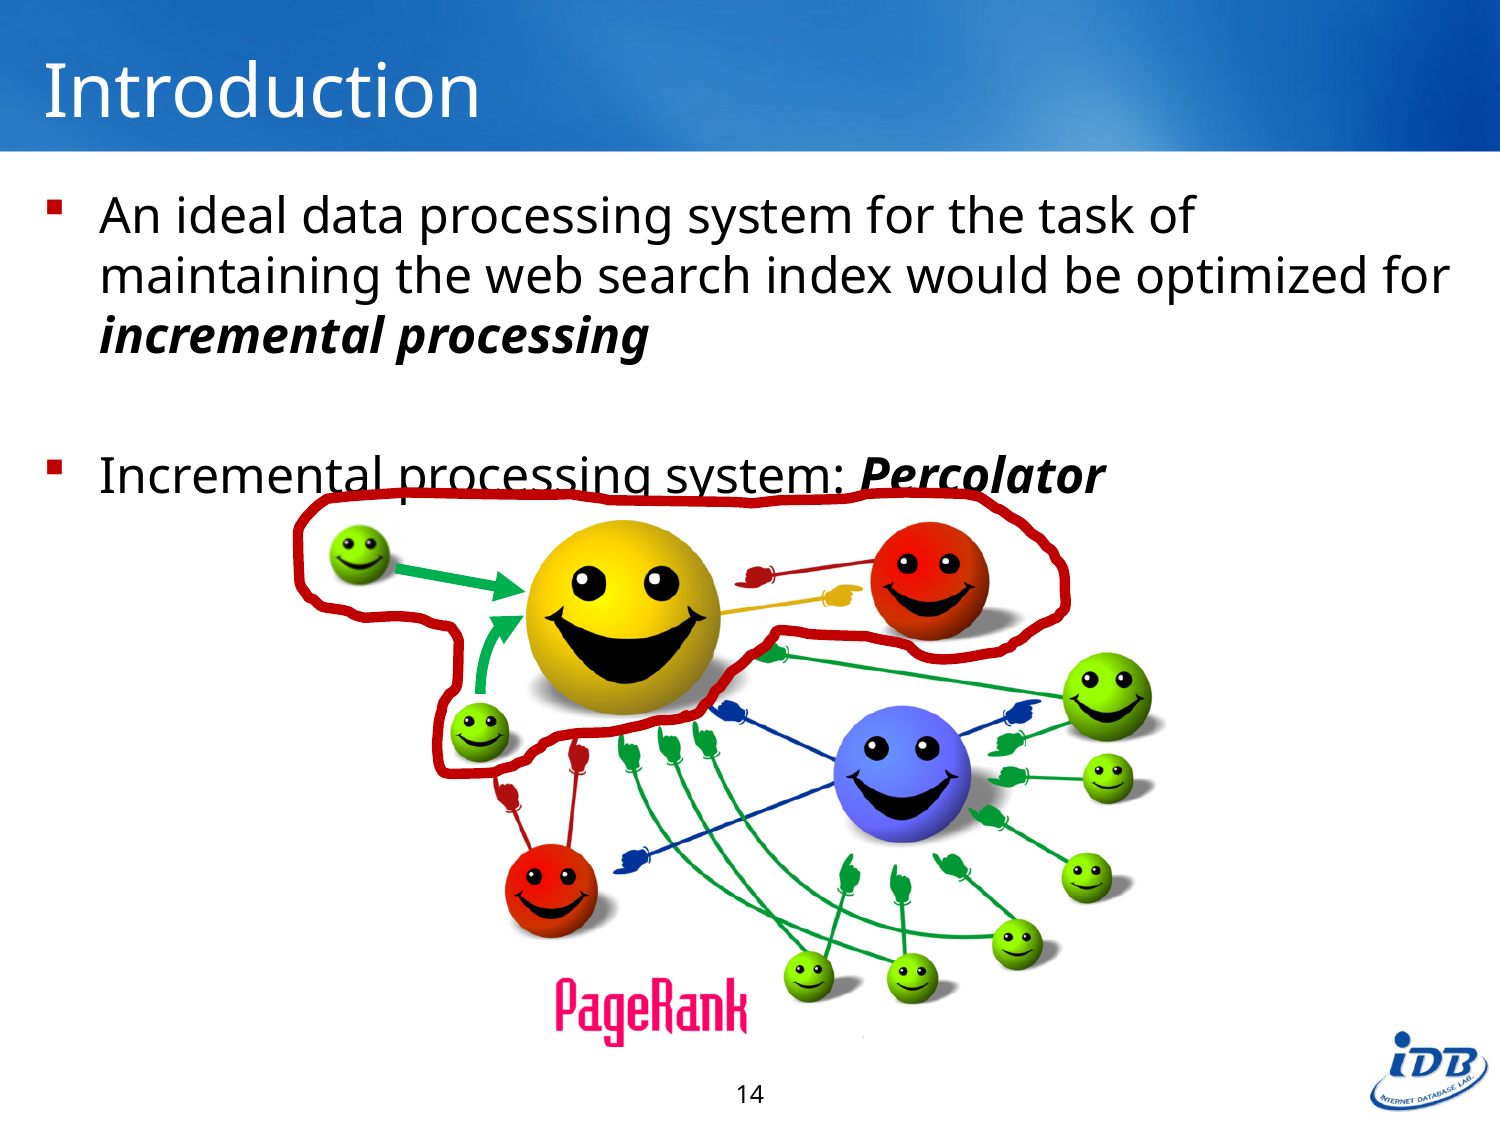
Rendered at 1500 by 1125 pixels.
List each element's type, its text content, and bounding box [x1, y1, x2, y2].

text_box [395, 567, 526, 593]
text_box [295, 490, 1019, 628]
list An ideal data processing system for the task of maintaining the web search index would be optimized for incremental processing Incremental processing system: Percolator [28, 175, 1472, 1067]
title Introduction [28, 23, 1472, 153]
text_box [435, 712, 439, 770]
picture [0, 0, 1500, 1125]
slide_number 14 [697, 1078, 803, 1114]
